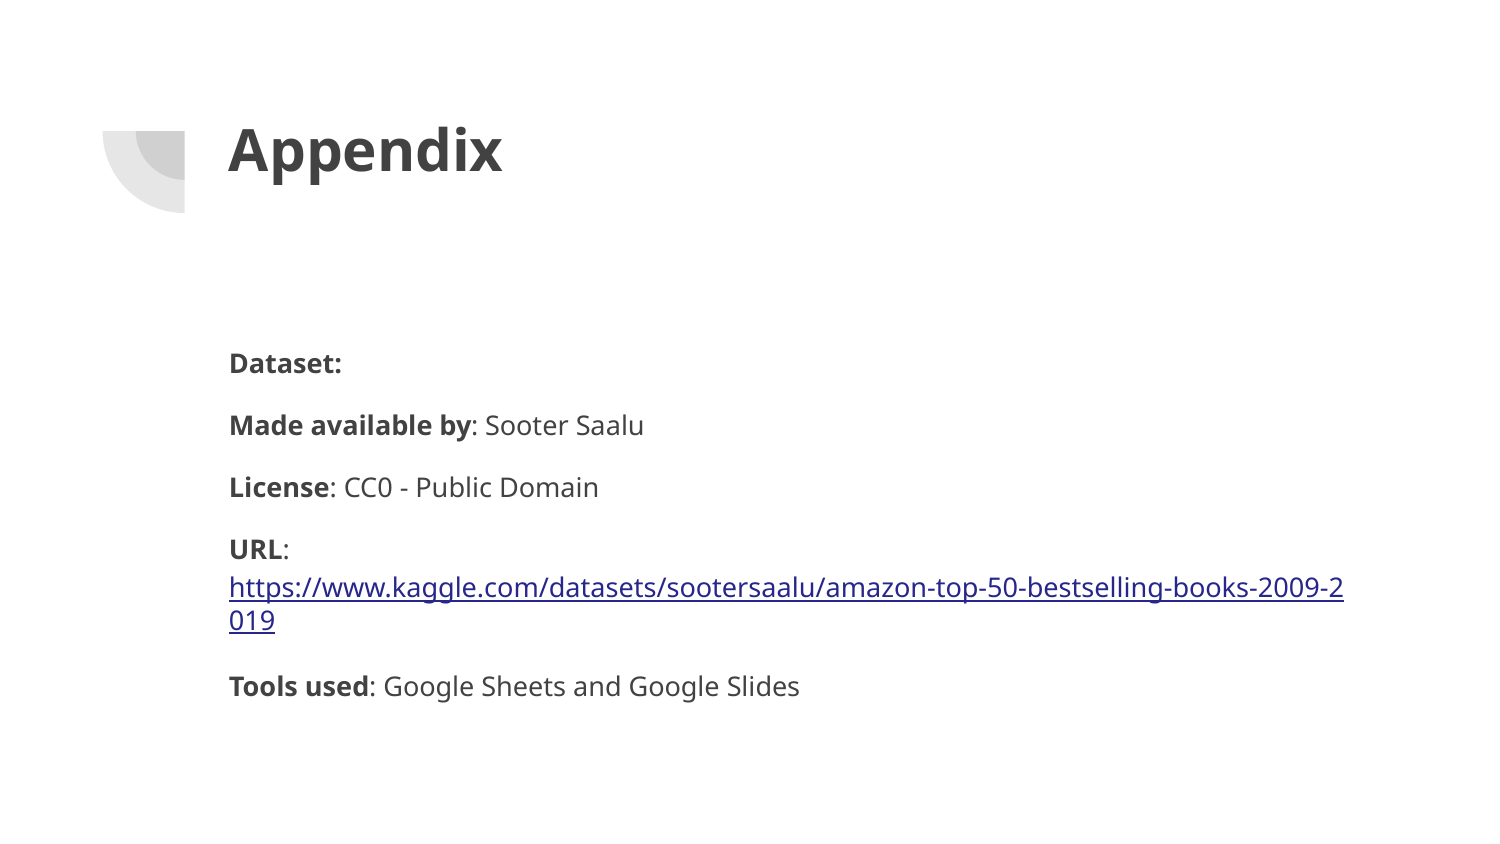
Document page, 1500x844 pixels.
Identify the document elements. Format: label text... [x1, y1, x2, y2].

title Appendix [213, 98, 1368, 263]
list Dataset: Made available by: Sooter Saalu License: CC0 - Public Domain URL: https://www.kaggle.com/datasets/sootersaalu/amazon-top-50-bestselling-books-2009-2019 Tools used: Google Sheets and Google Slides [213, 326, 1368, 744]
